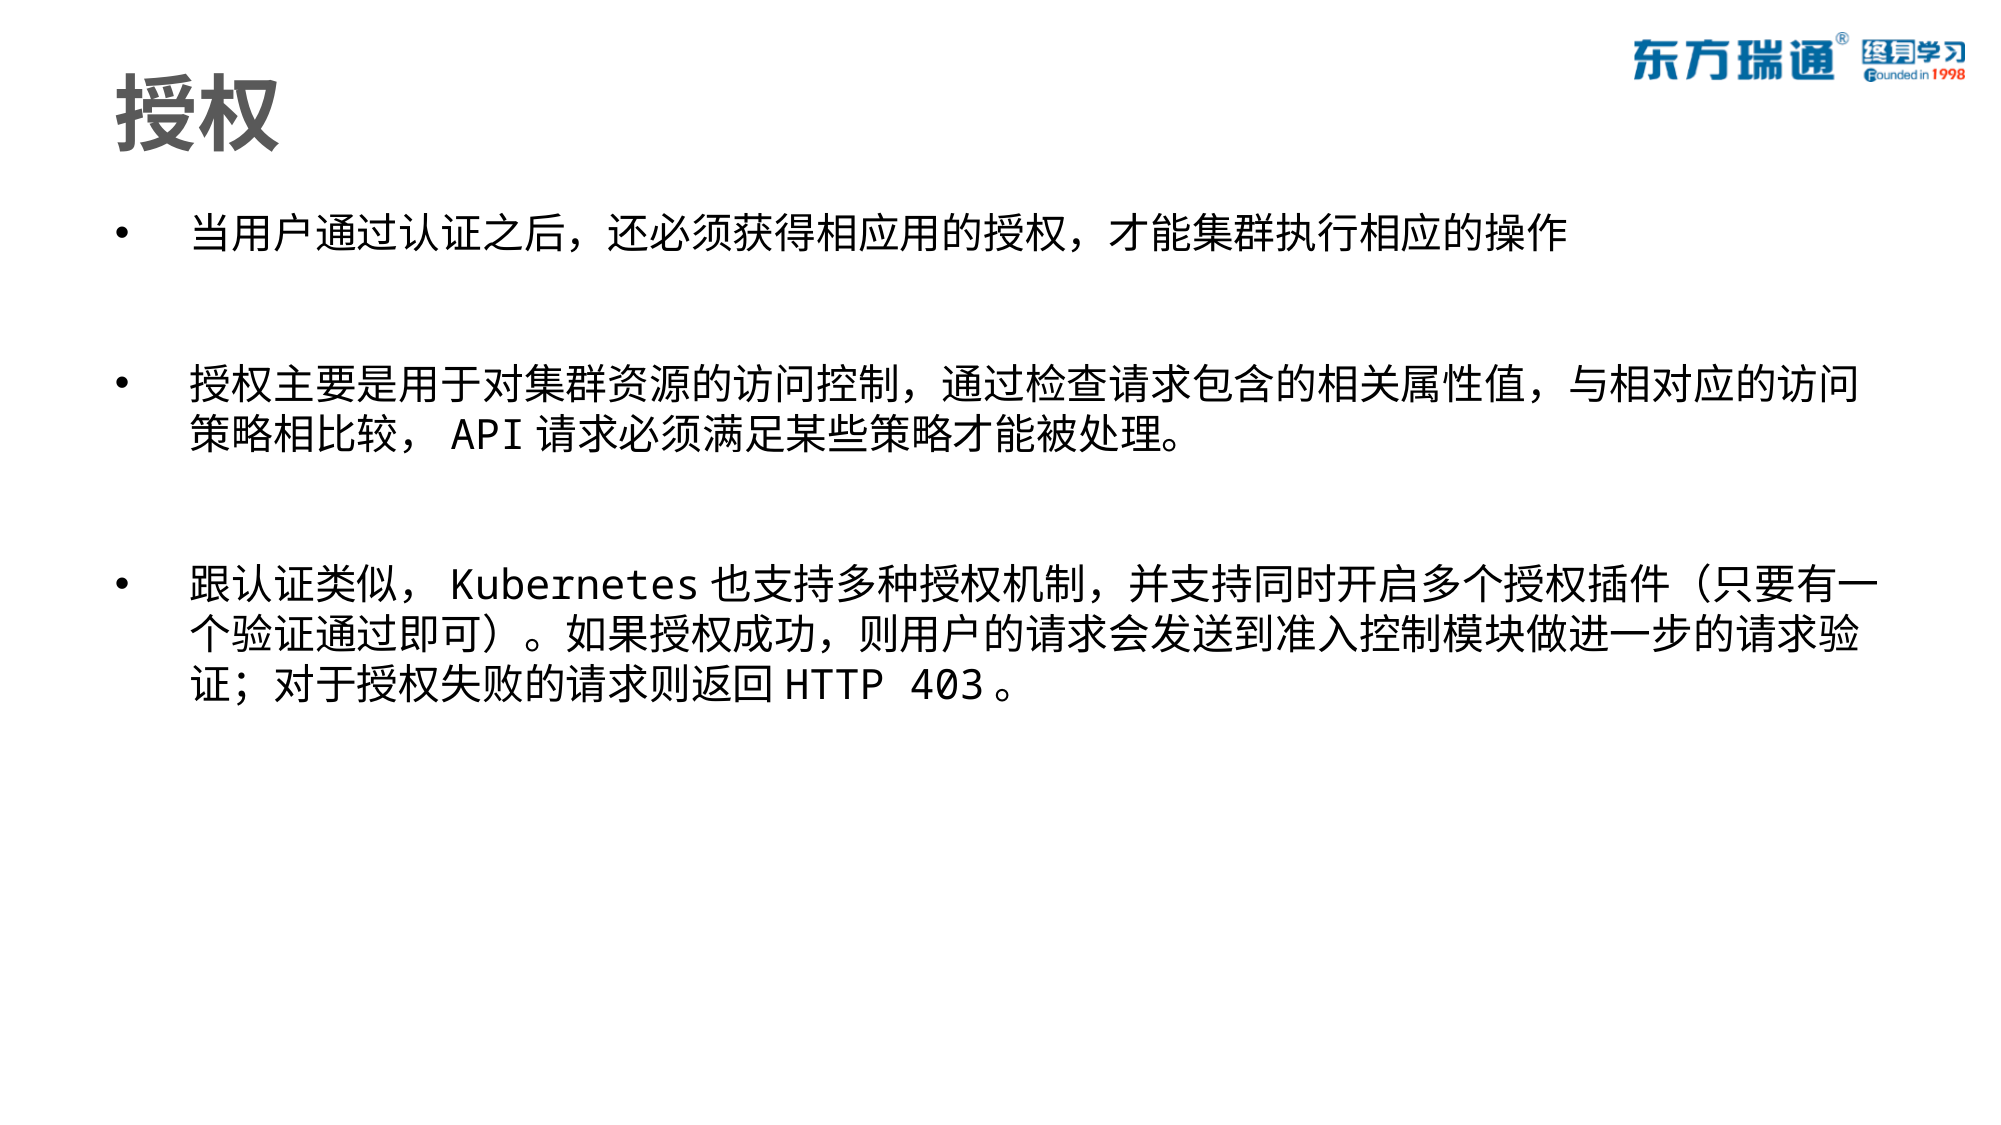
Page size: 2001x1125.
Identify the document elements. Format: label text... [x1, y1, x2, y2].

picture [1634, 32, 1965, 82]
title 授权 [99, 45, 1825, 177]
list 当用户通过认证之后，还必须获得相应用的授权，才能集群执行相应的操作 授权主要是用于对集群资源的访问控制，通过检查请求包含的相关属性值，与相对应的访问策略相比较，API请求必须满足某些策略才能被处理。 跟认证类似，Kubernetes也支持多种授权机制，并支持同时开启多个授权插件（只要有一个验证通过即可）。如果授权成功，则用户的请求会发送到准入控制模块做进一步的请求验证；对于授权失败的请求则返回HTTP 403。 [99, 199, 1900, 1016]
